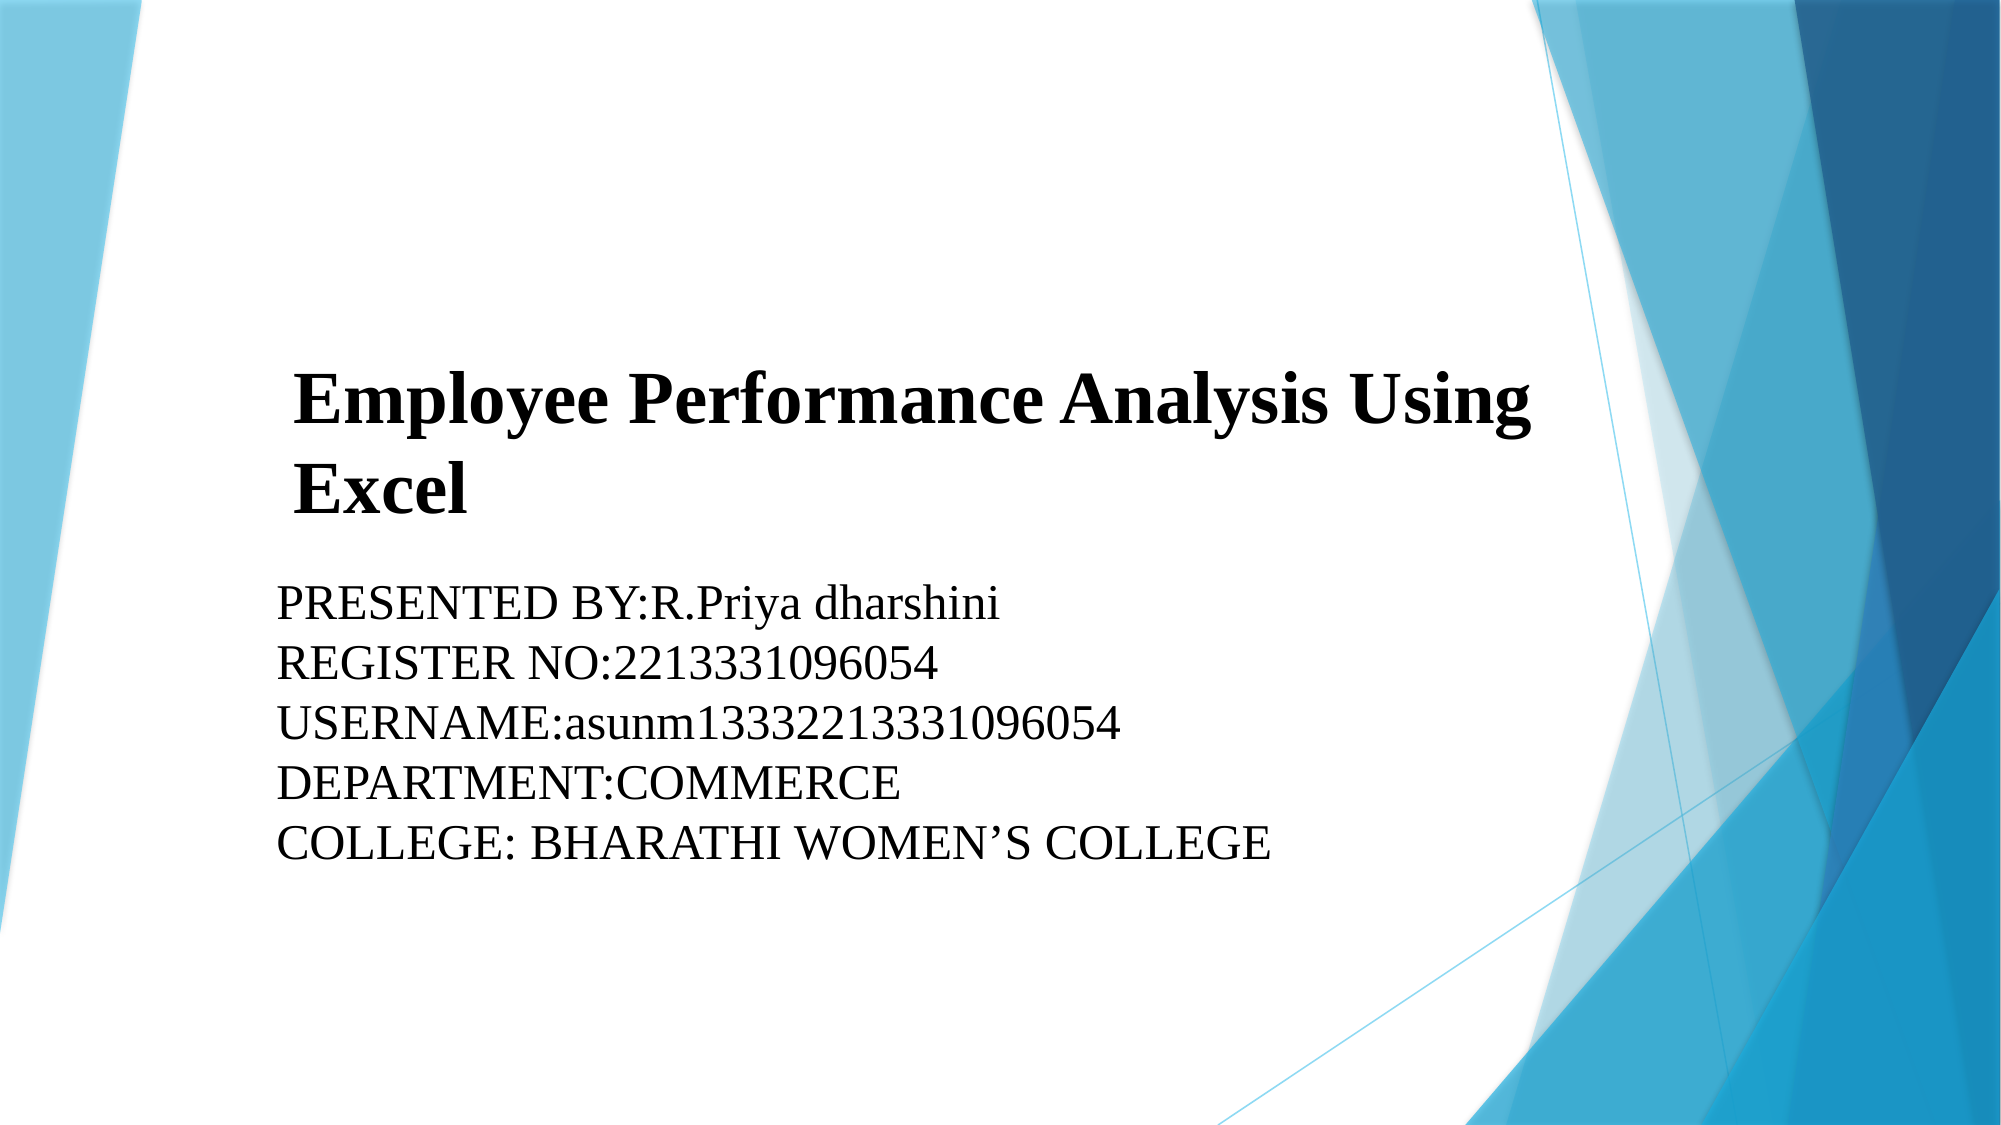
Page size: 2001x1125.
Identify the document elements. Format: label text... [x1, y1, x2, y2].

text_box PRESENTED BY:R.Priya dharshini REGISTER NO:2213331096054 USERNAME:asunm13332213331096054 DEPARTMENT:COMMERCE COLLEGE: BHARATHI WOMEN’S COLLEGE [261, 562, 1512, 878]
title Employee Performance Analysis Using Excel [278, 265, 1553, 536]
